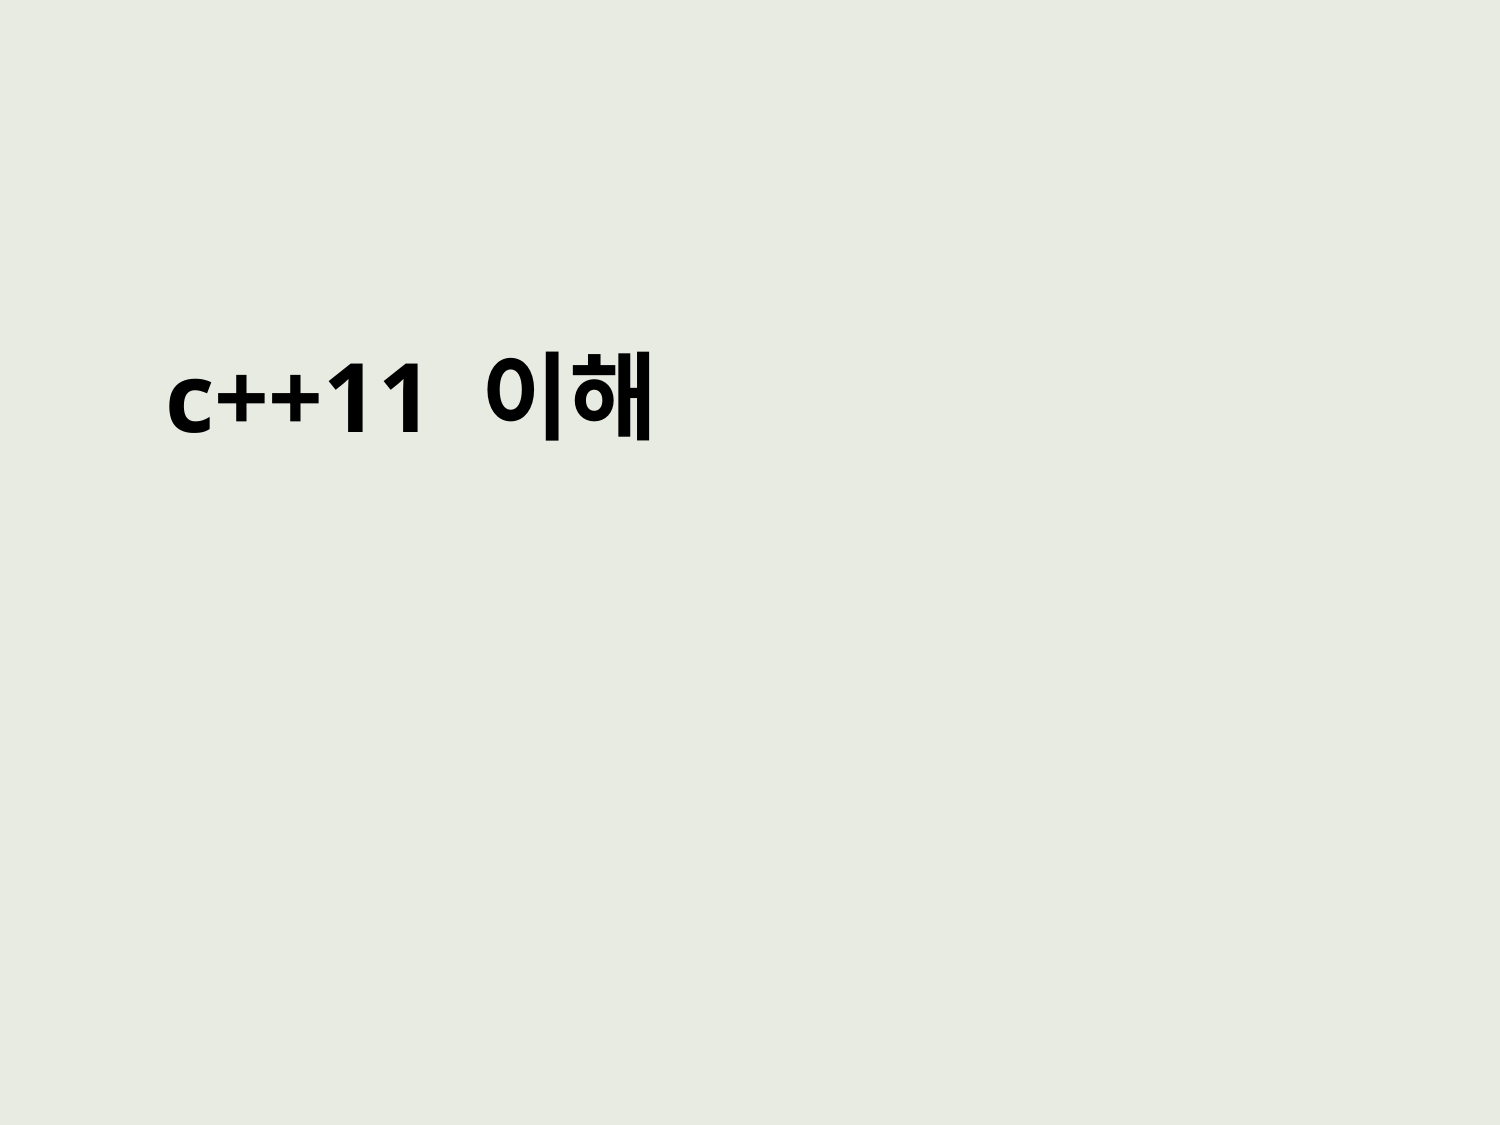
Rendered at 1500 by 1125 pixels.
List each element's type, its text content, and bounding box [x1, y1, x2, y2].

title c++11 이해 [150, 249, 1401, 538]
